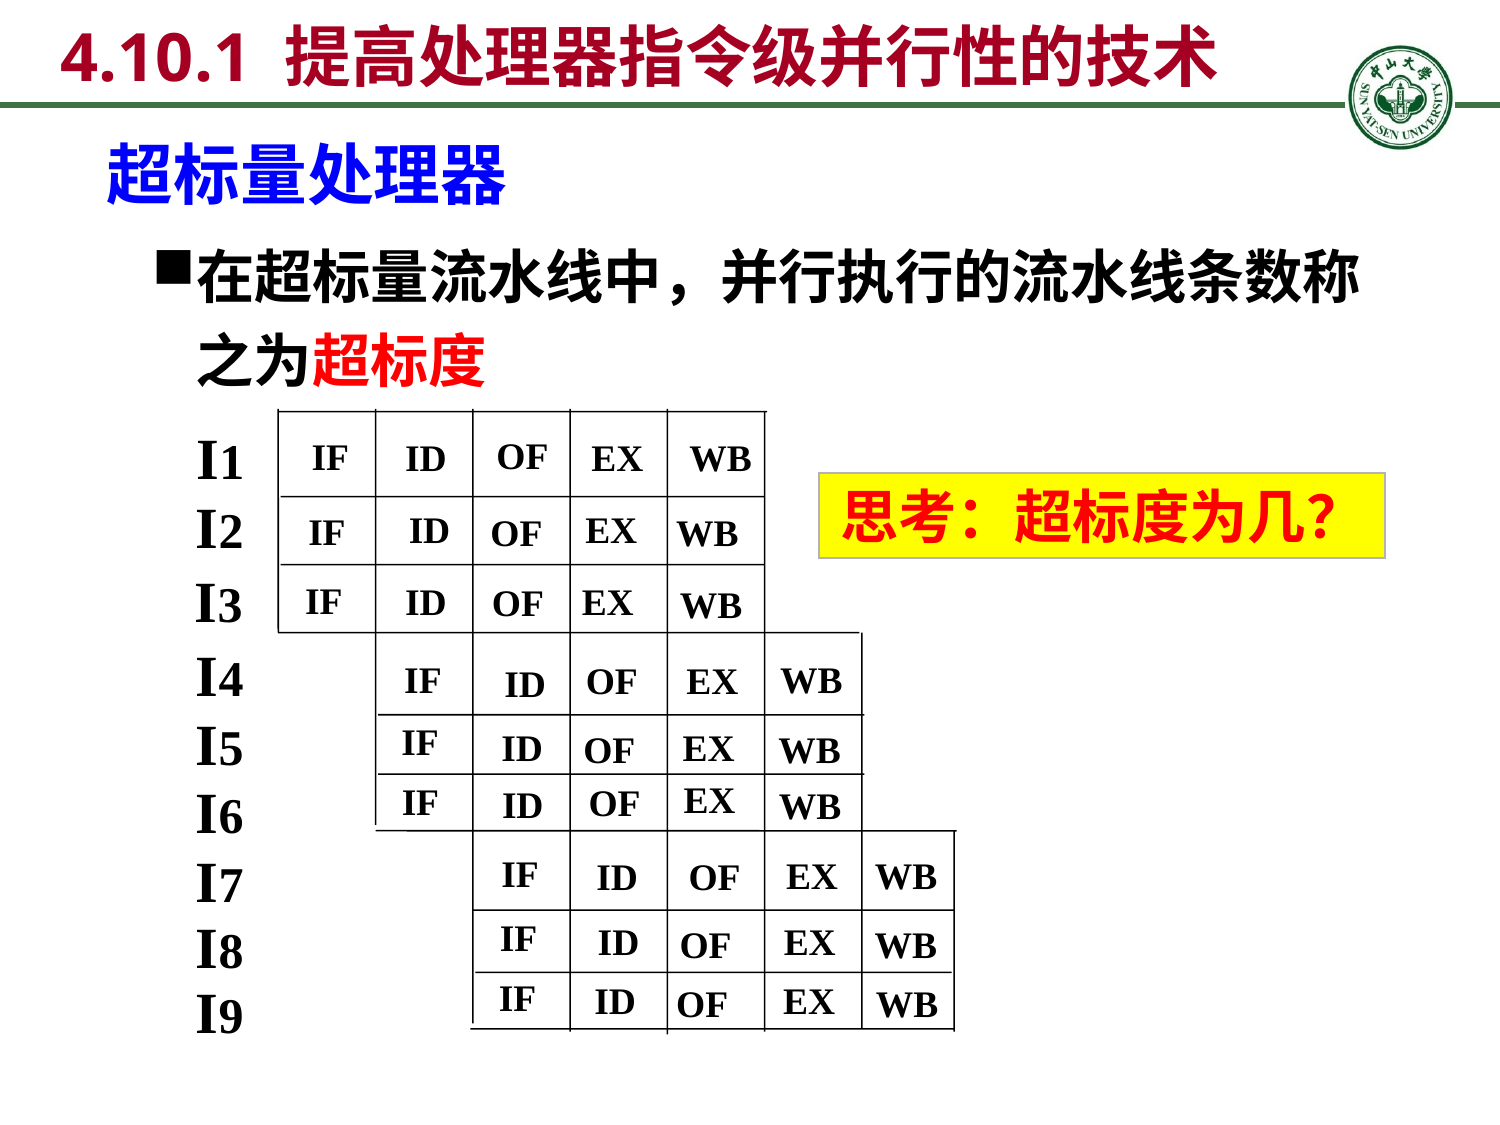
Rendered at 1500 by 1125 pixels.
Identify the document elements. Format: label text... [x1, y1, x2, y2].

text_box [180, 408, 961, 1054]
text_box 在超标量流水线中，并行执行的流水线条数称之为超标度 [78, 218, 1432, 394]
text_box 4.10.1 提高处理器指令级并行性的技术 [28, 12, 1432, 102]
text_box 思考：超标度为几？ [965, 473, 1386, 558]
text_box 超标量处理器 [92, 125, 523, 218]
picture [1345, 42, 1455, 152]
